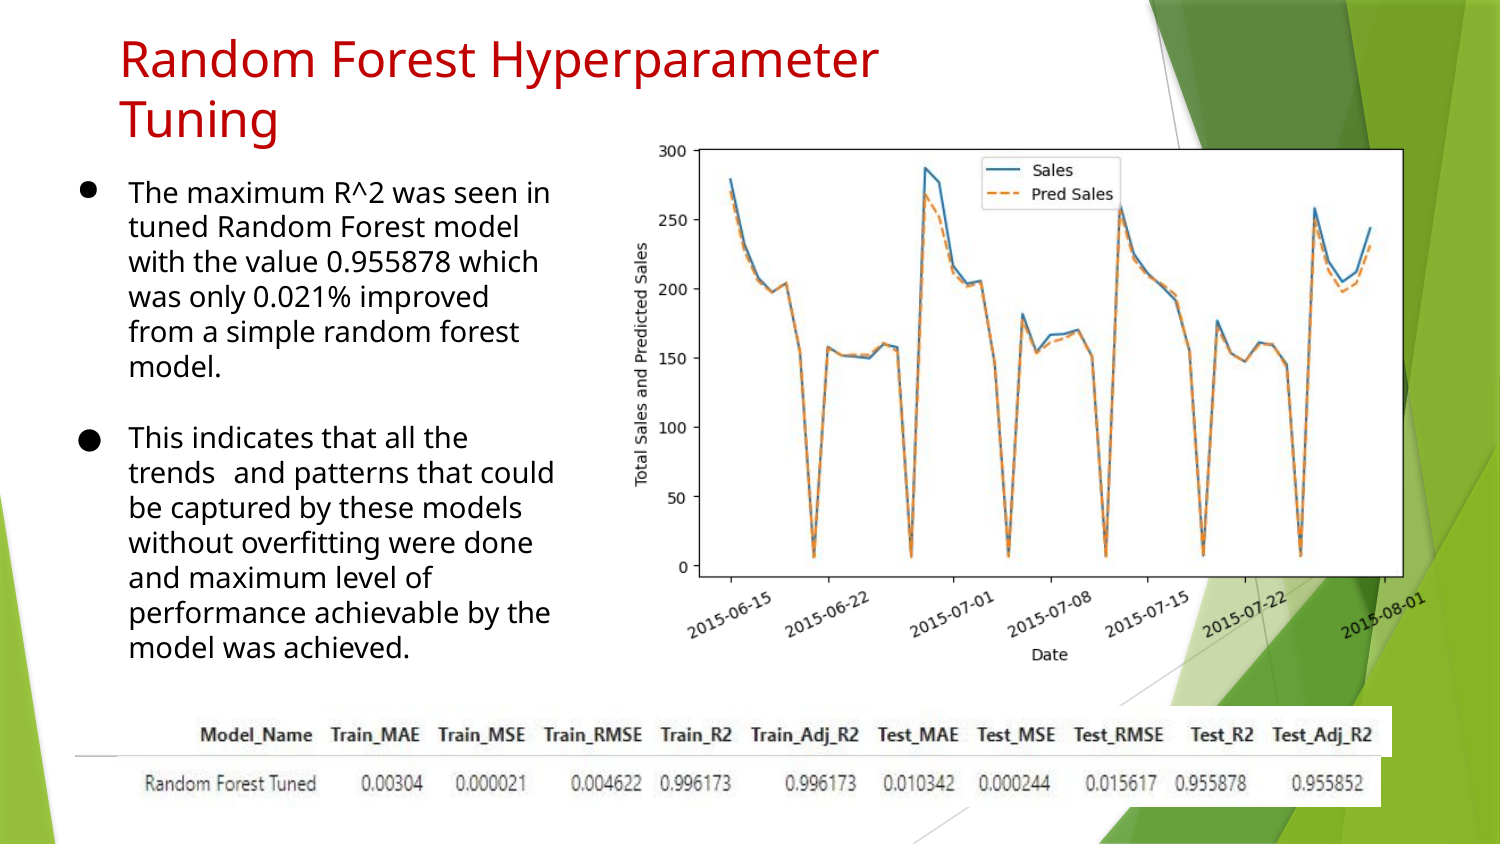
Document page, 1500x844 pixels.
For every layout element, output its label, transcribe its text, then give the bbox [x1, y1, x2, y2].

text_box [74, 706, 1393, 807]
title Random Forest Hyperparameter Tuning [117, 25, 977, 169]
text_box The maximum R^2 was seen in tuned Random Forest model with the value 0.955878 which was only 0.021% improved from a simple random forest model. This indicates that all the trends and patterns that could be captured by these models without overfitting were done and maximum level of performance achievable by the model was achieved. [75, 171, 563, 665]
picture [624, 132, 1439, 675]
